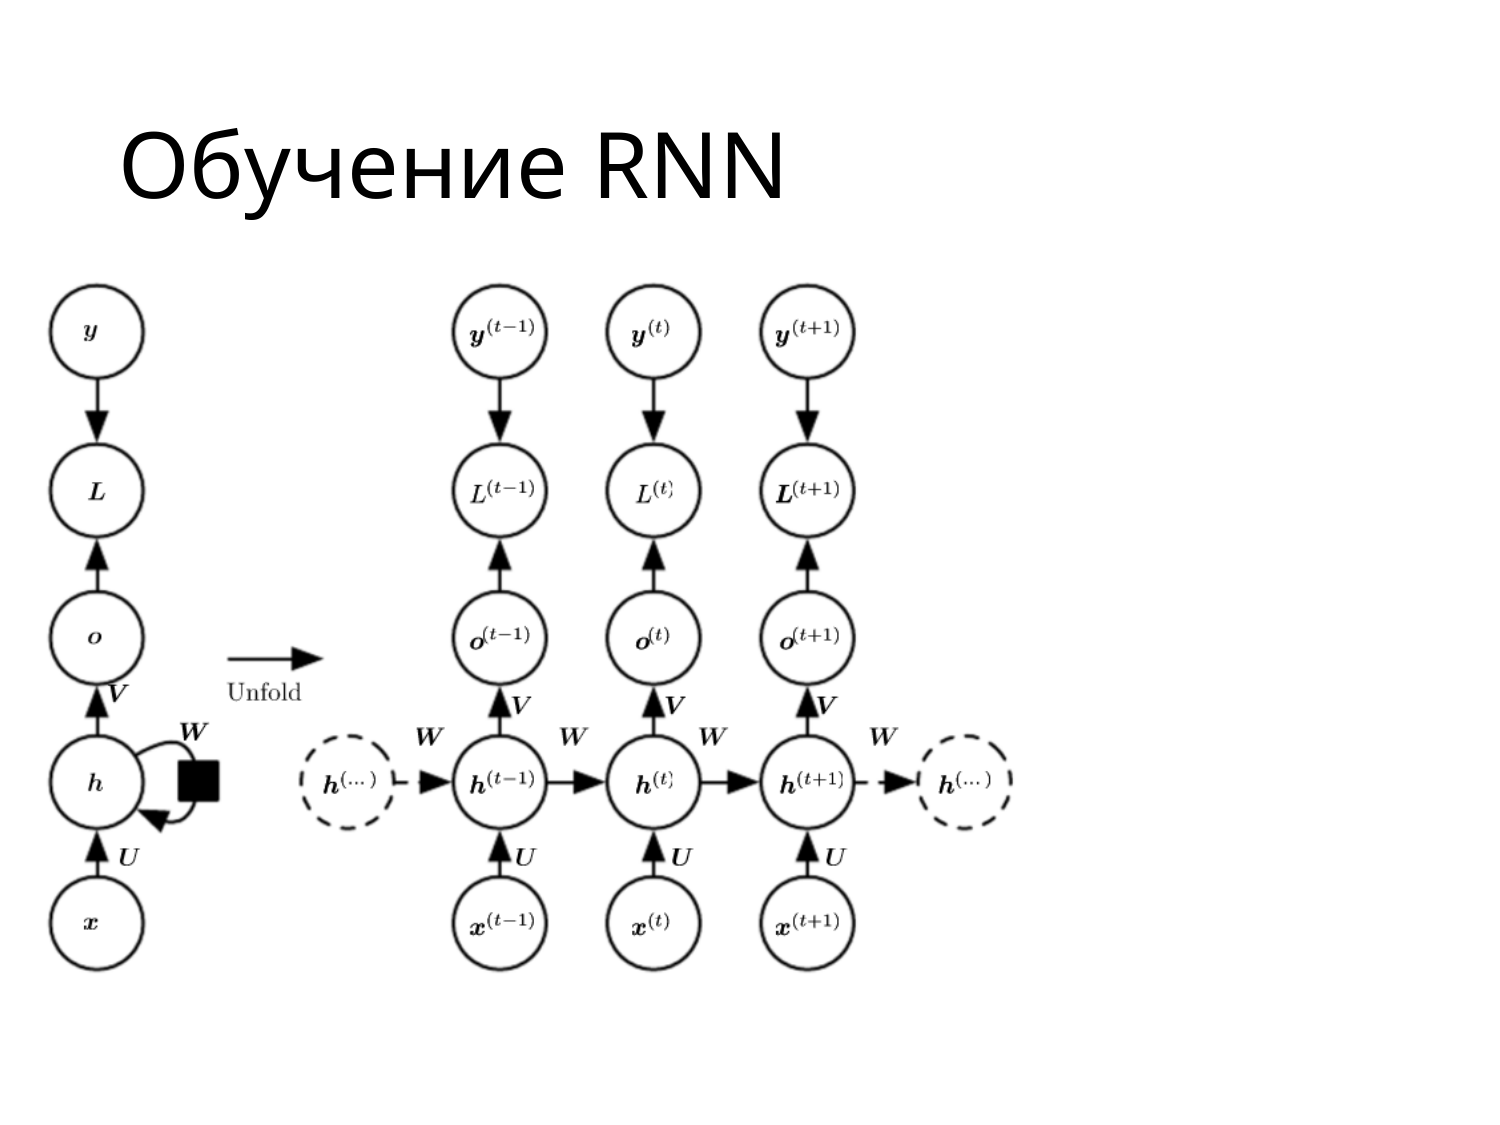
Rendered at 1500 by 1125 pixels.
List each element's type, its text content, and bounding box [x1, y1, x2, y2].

title Обучение RNN [103, 59, 1397, 278]
picture [39, 268, 1025, 983]
